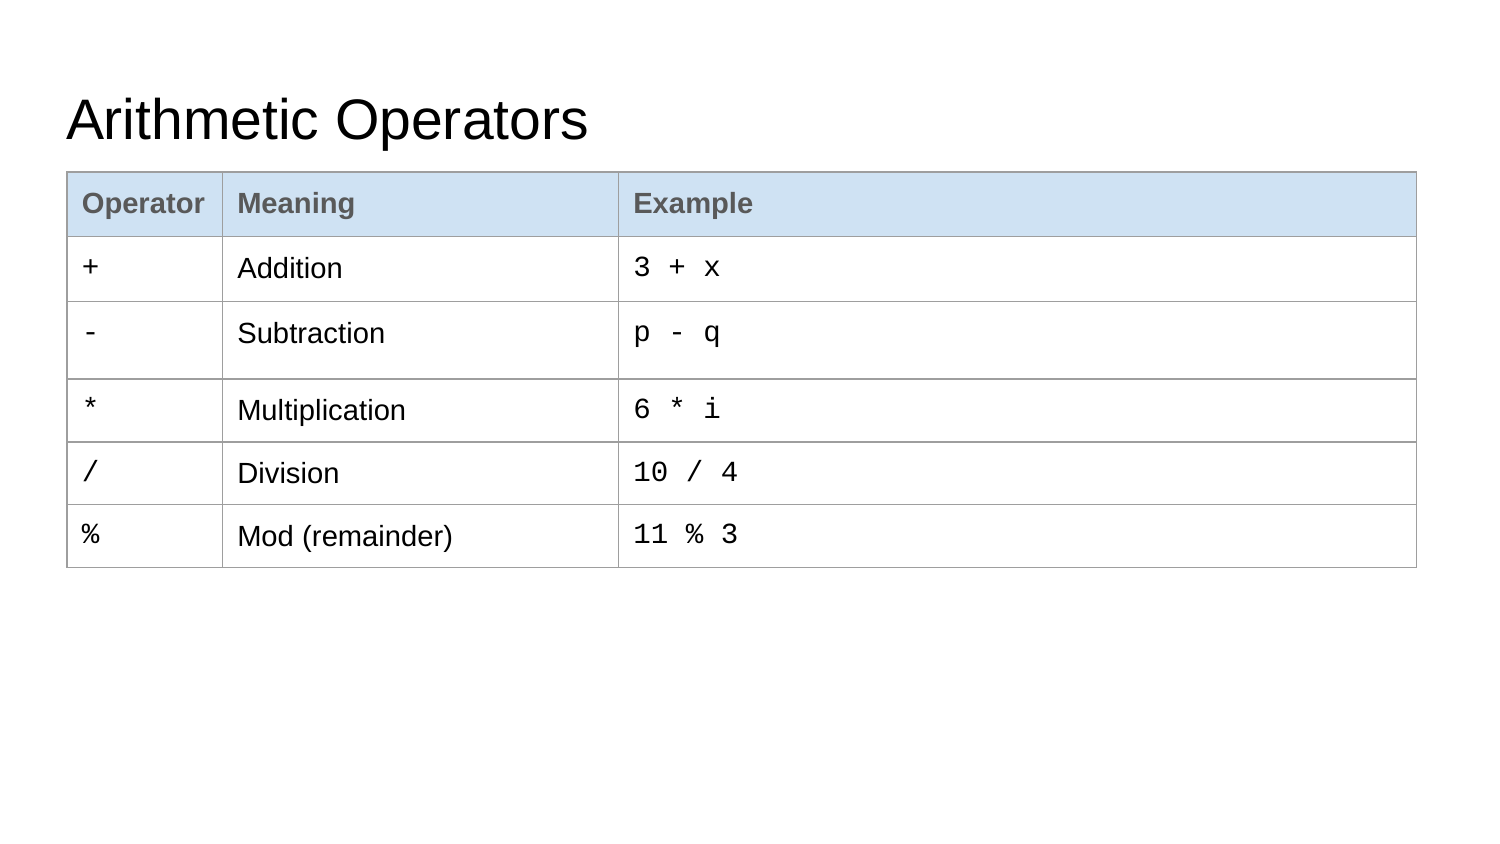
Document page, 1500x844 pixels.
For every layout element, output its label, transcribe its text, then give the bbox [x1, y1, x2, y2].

table_cell - [68, 302, 222, 378]
table_header Meaning [223, 173, 618, 236]
table_cell 10 / 4 [619, 443, 1416, 504]
table_cell Mod (remainder) [223, 505, 618, 567]
table_cell * [68, 380, 222, 441]
table_cell Multiplication [223, 380, 618, 441]
table_cell p - q [619, 302, 1416, 378]
table_header Example [619, 173, 1416, 236]
title Arithmetic Operators [51, 72, 1449, 167]
table_cell Division [223, 443, 618, 504]
table_cell 3 + x [619, 237, 1416, 301]
table_cell + [68, 237, 222, 301]
table_cell 6 * i [619, 380, 1416, 441]
table_cell Subtraction [223, 302, 618, 378]
table_cell / [68, 443, 222, 504]
table_cell Addition [223, 237, 618, 301]
table_header Operator [68, 173, 222, 236]
table_cell % [68, 505, 222, 567]
table_cell 11 % 3 [619, 505, 1416, 567]
